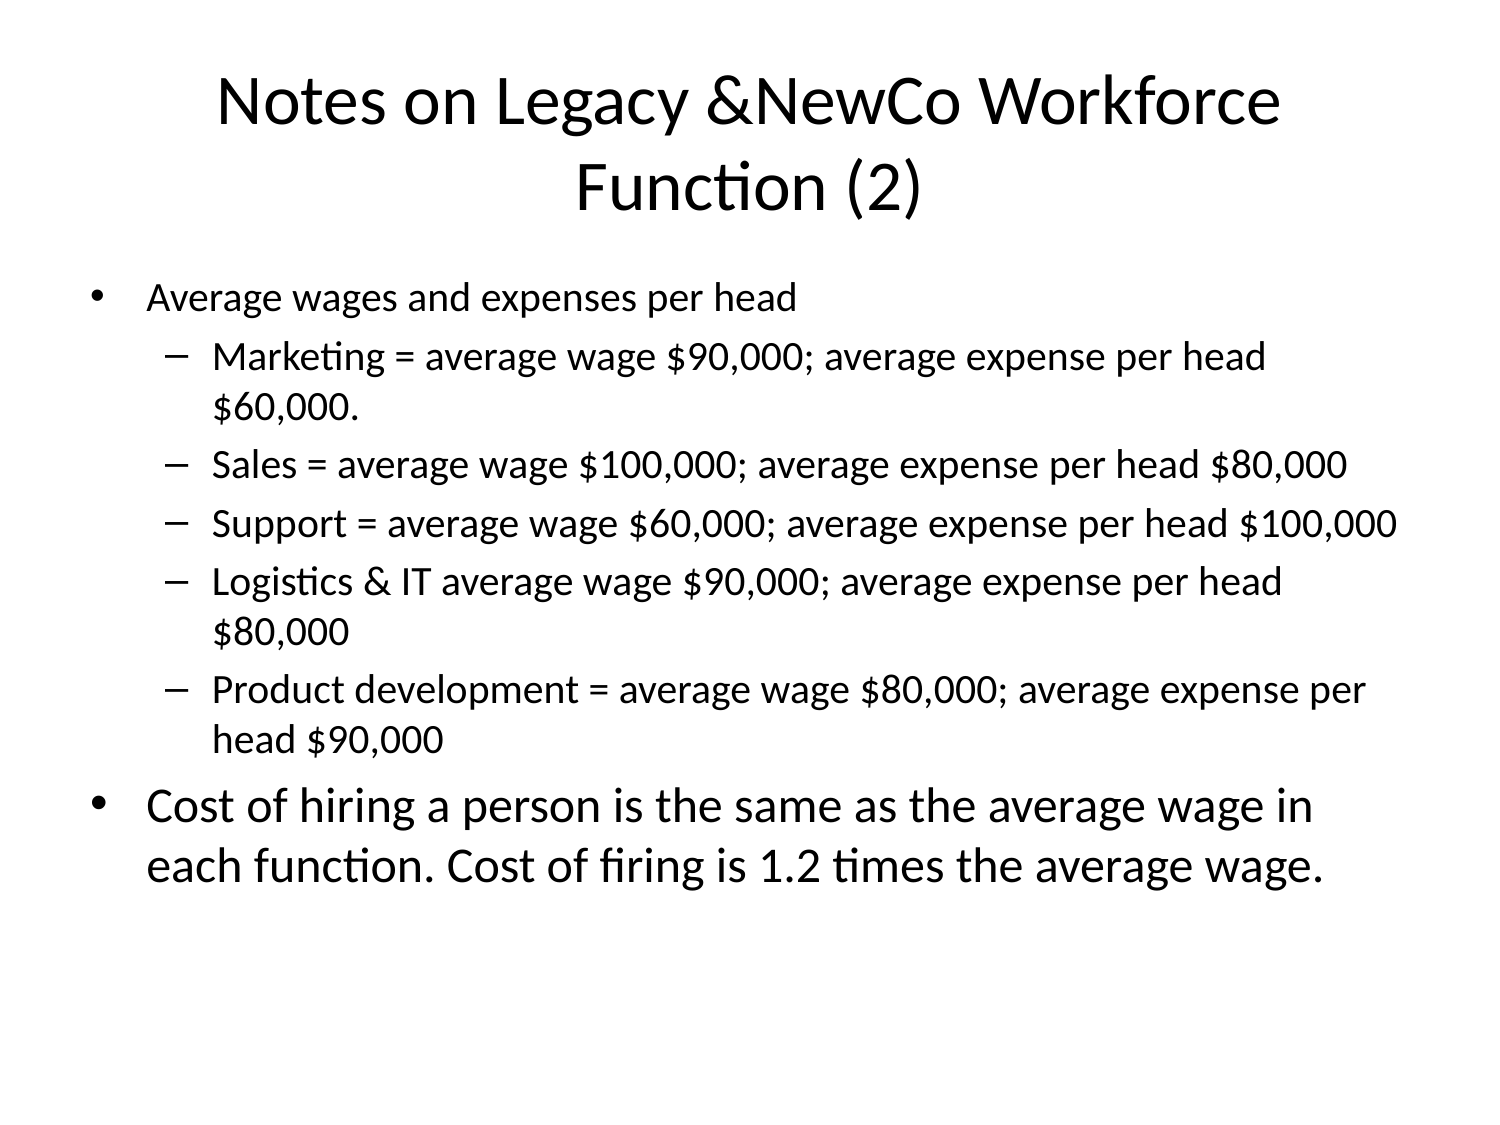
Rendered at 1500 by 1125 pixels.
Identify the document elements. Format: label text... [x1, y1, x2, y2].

list Average wages and expenses per head Marketing = average wage $90,000; average expense per head $60,000. Sales = average wage $100,000; average expense per head $80,000 Support = average wage $60,000; average expense per head $100,000 Logistics & IT average wage $90,000; average expense per head $80,000 Product development = average wage $80,000; average expense per head $90,000 Cost of hiring a person is the same as the average wage in each function. Cost of firing is 1.2 times the average wage. [75, 262, 1425, 1005]
title Notes on Legacy &NewCo Workforce Function (2) [75, 45, 1425, 233]
